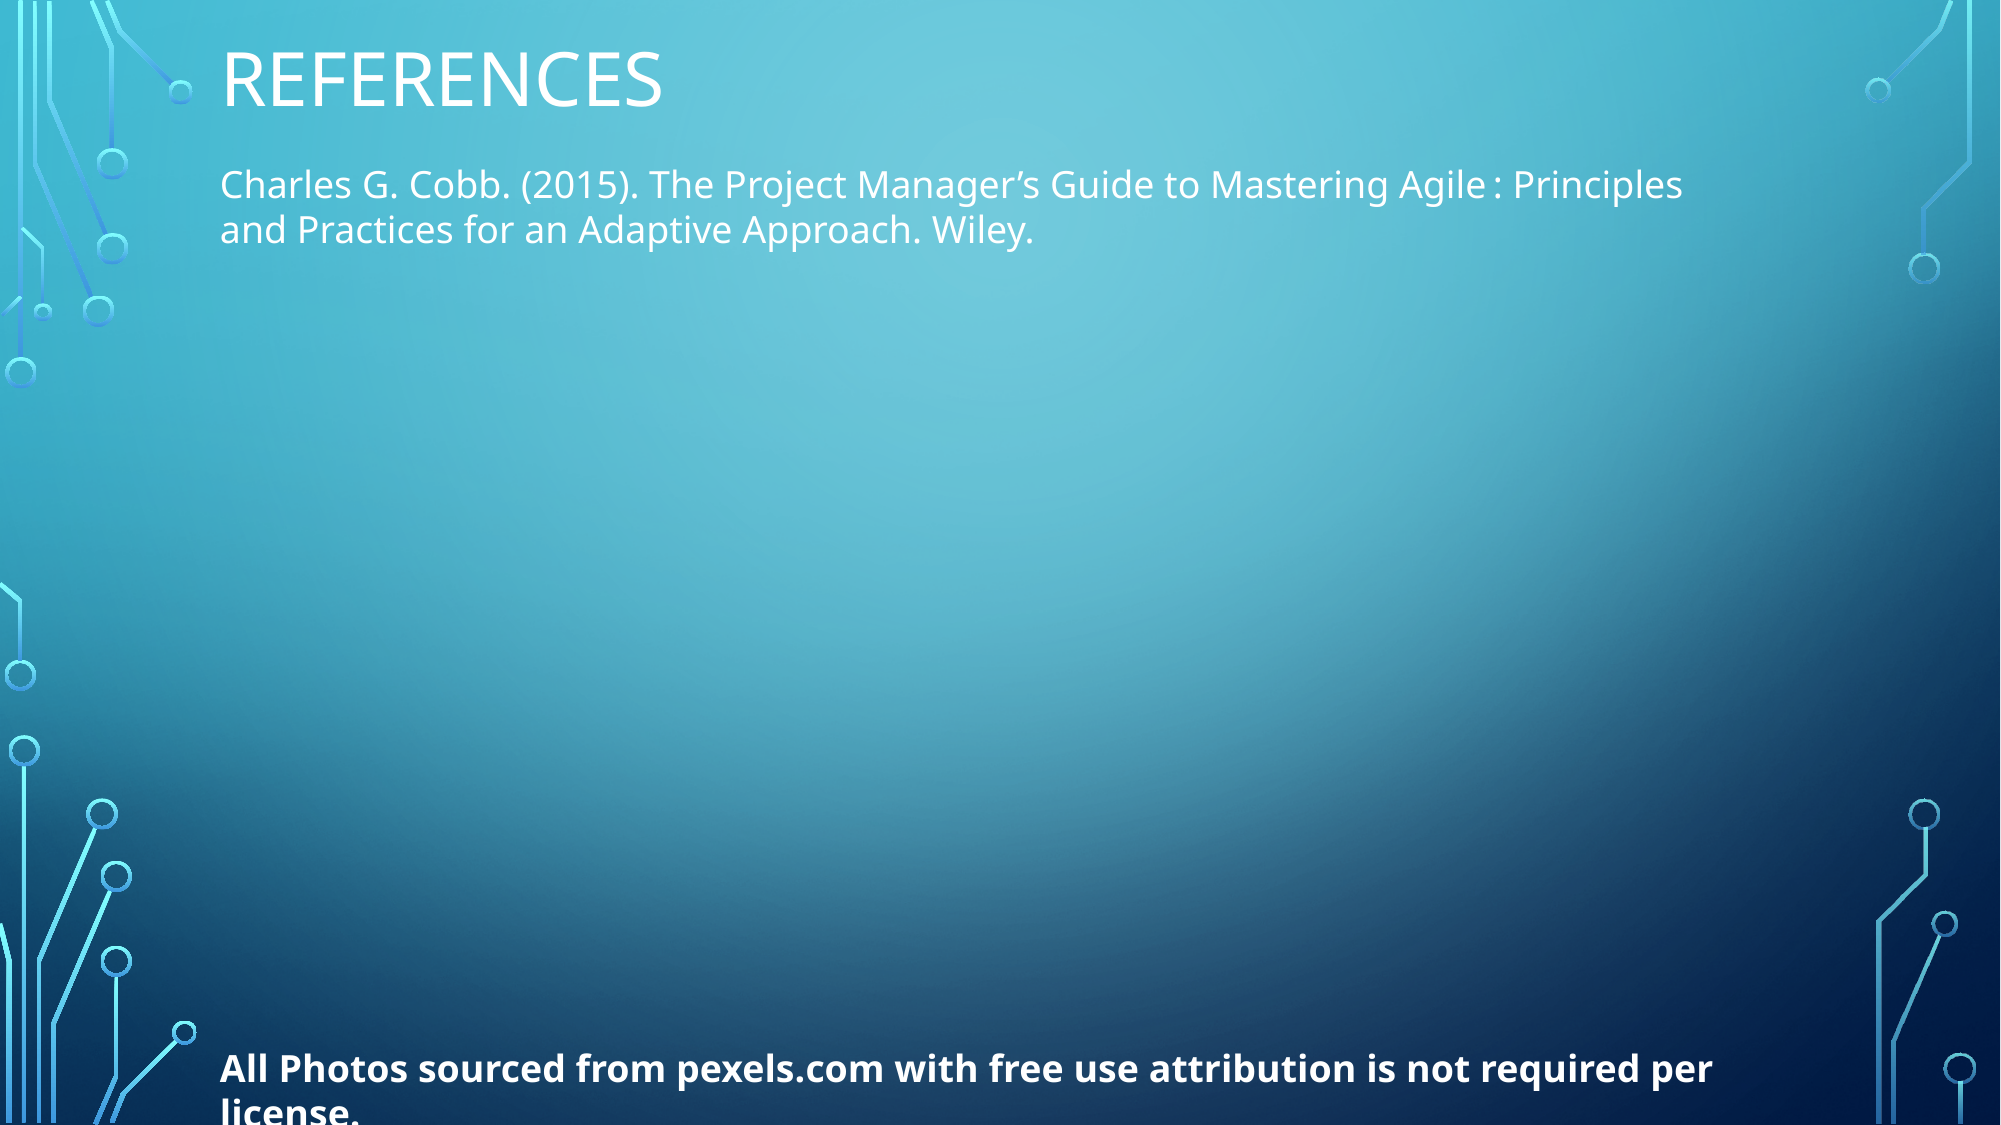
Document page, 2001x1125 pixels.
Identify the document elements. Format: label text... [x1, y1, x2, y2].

text_box All Photos sourced from pexels.com with free use attribution is not required per license. [205, 1037, 1847, 1125]
text_box Charles G. Cobb. (2015). The Project Manager’s Guide to Mastering Agile : Principles and Practices for an Adaptive Approach. Wiley. [205, 153, 1706, 259]
title References [205, 11, 1831, 154]
